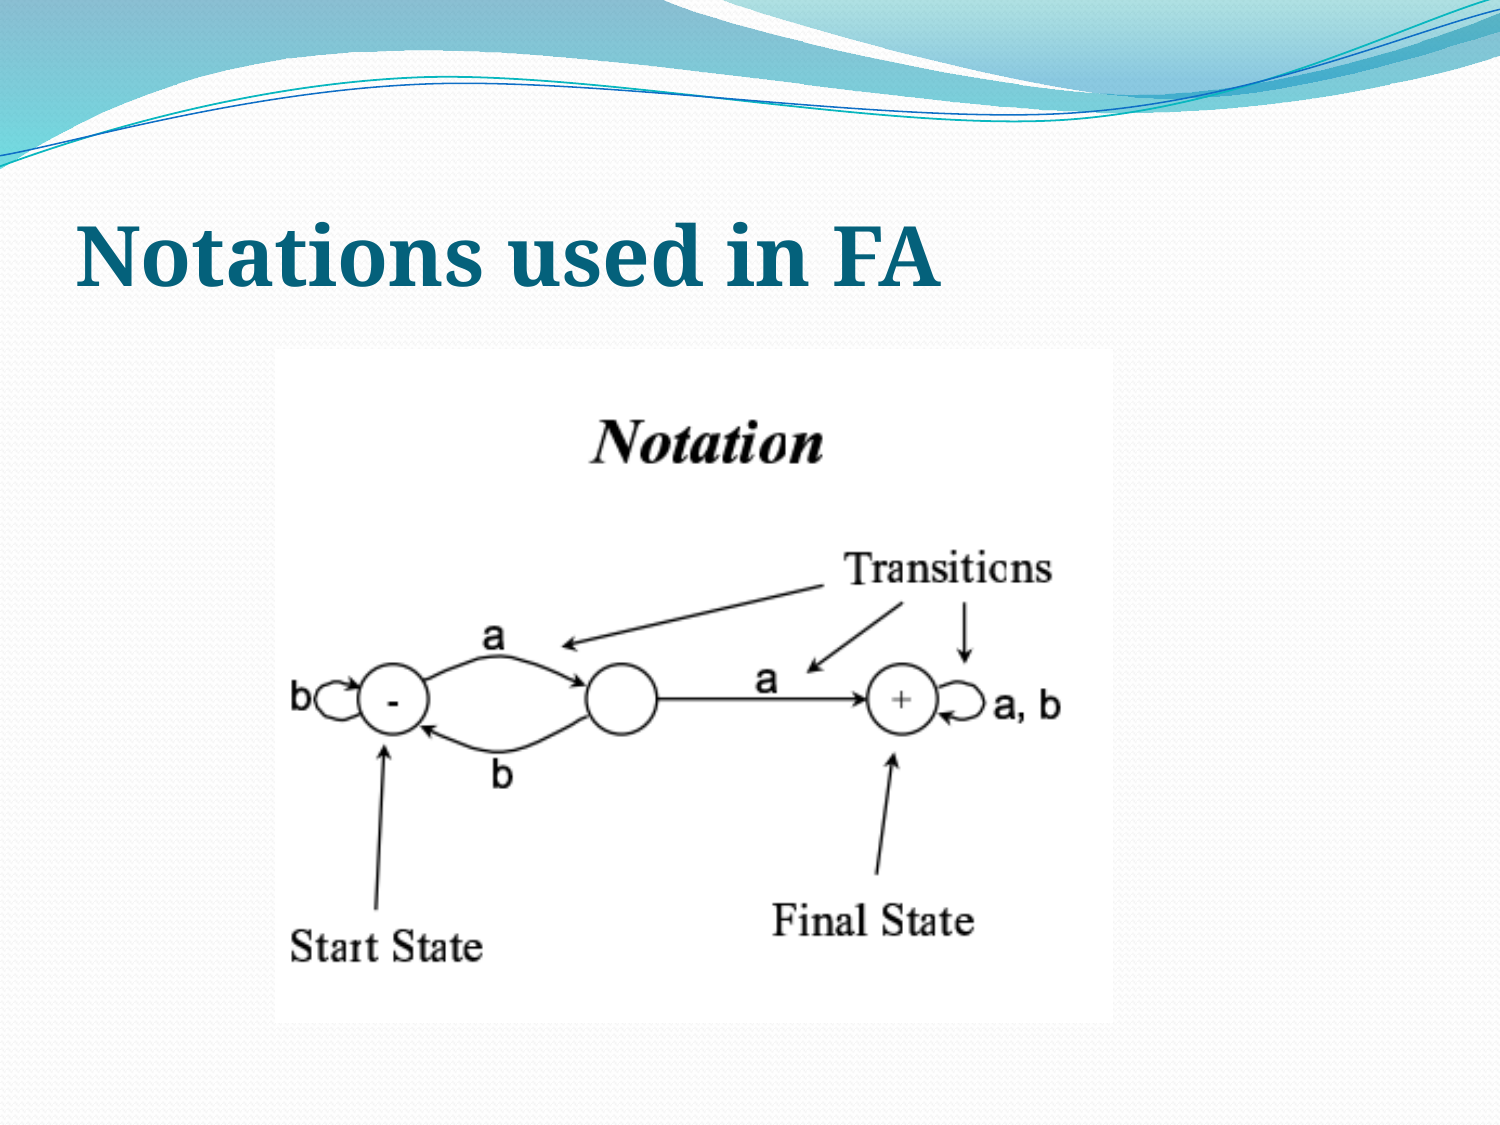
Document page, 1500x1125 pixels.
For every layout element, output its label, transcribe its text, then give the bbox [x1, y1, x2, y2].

picture [274, 349, 1113, 1024]
title Notations used in FA [75, 115, 1425, 303]
